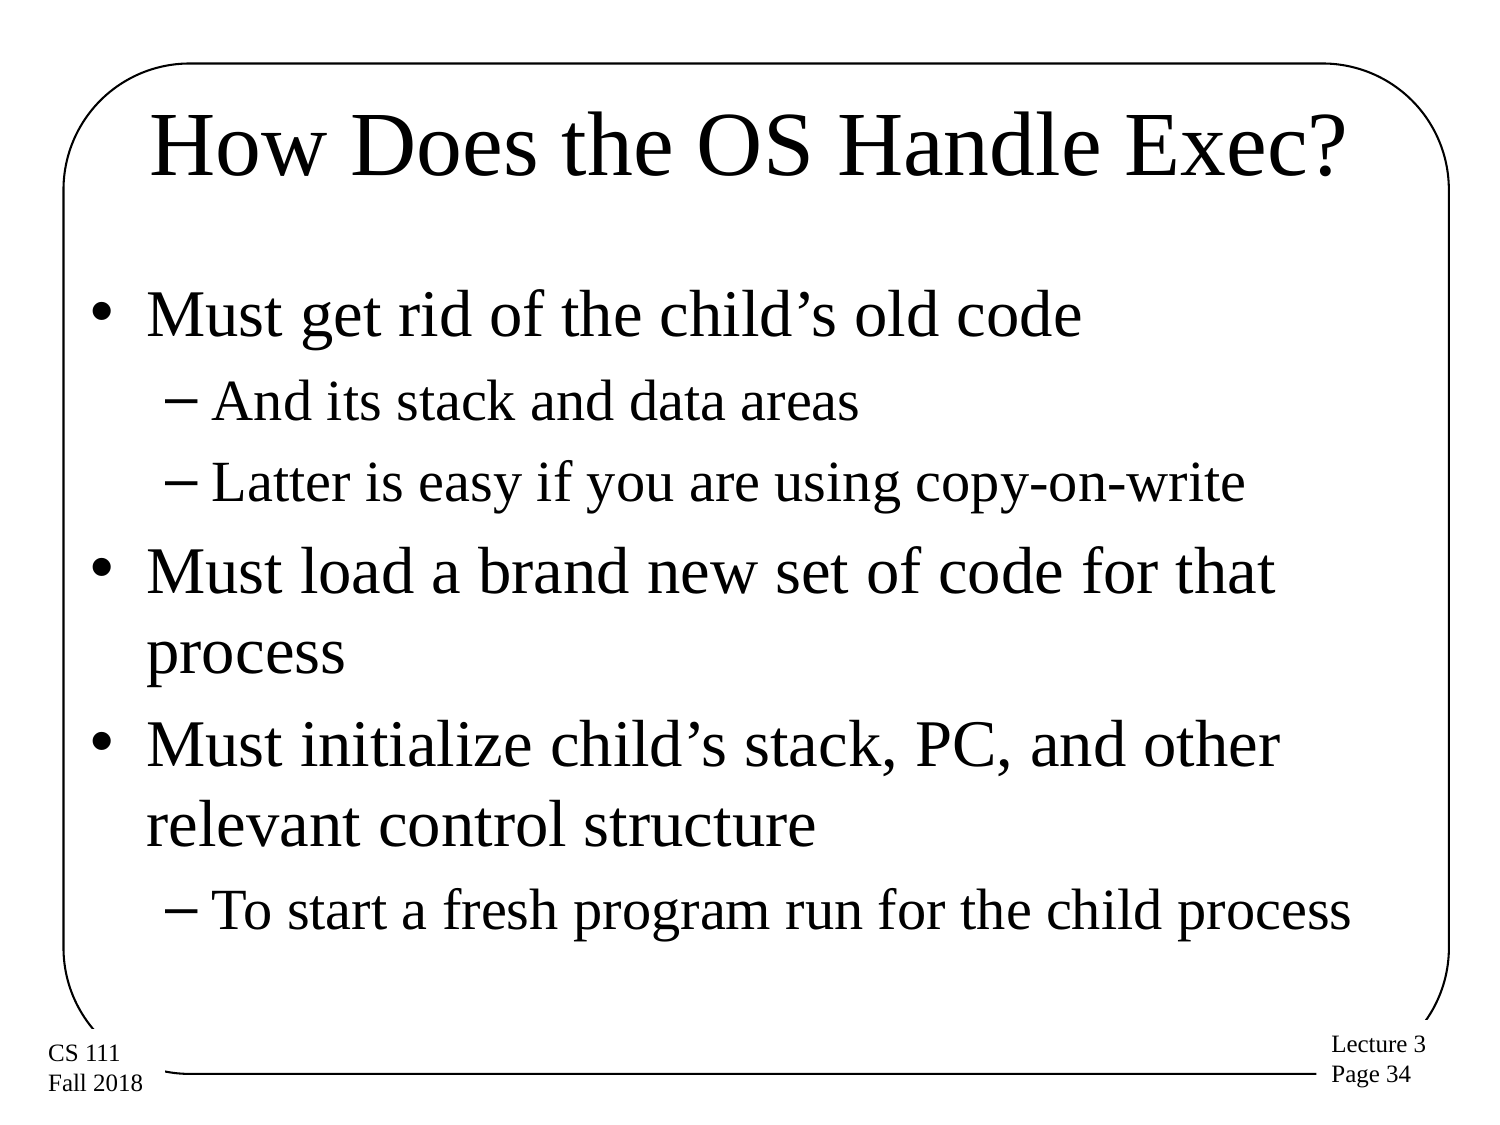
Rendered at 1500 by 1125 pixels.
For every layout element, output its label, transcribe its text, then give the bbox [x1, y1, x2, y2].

title How Does the OS Handle Exec? [74, 44, 1426, 233]
list Must get rid of the child’s old code And its stack and data areas Latter is easy if you are using copy-on-write Must load a brand new set of code for that process Must initialize child’s stack, PC, and other relevant control structure To start a fresh program run for the child process [74, 262, 1426, 1006]
